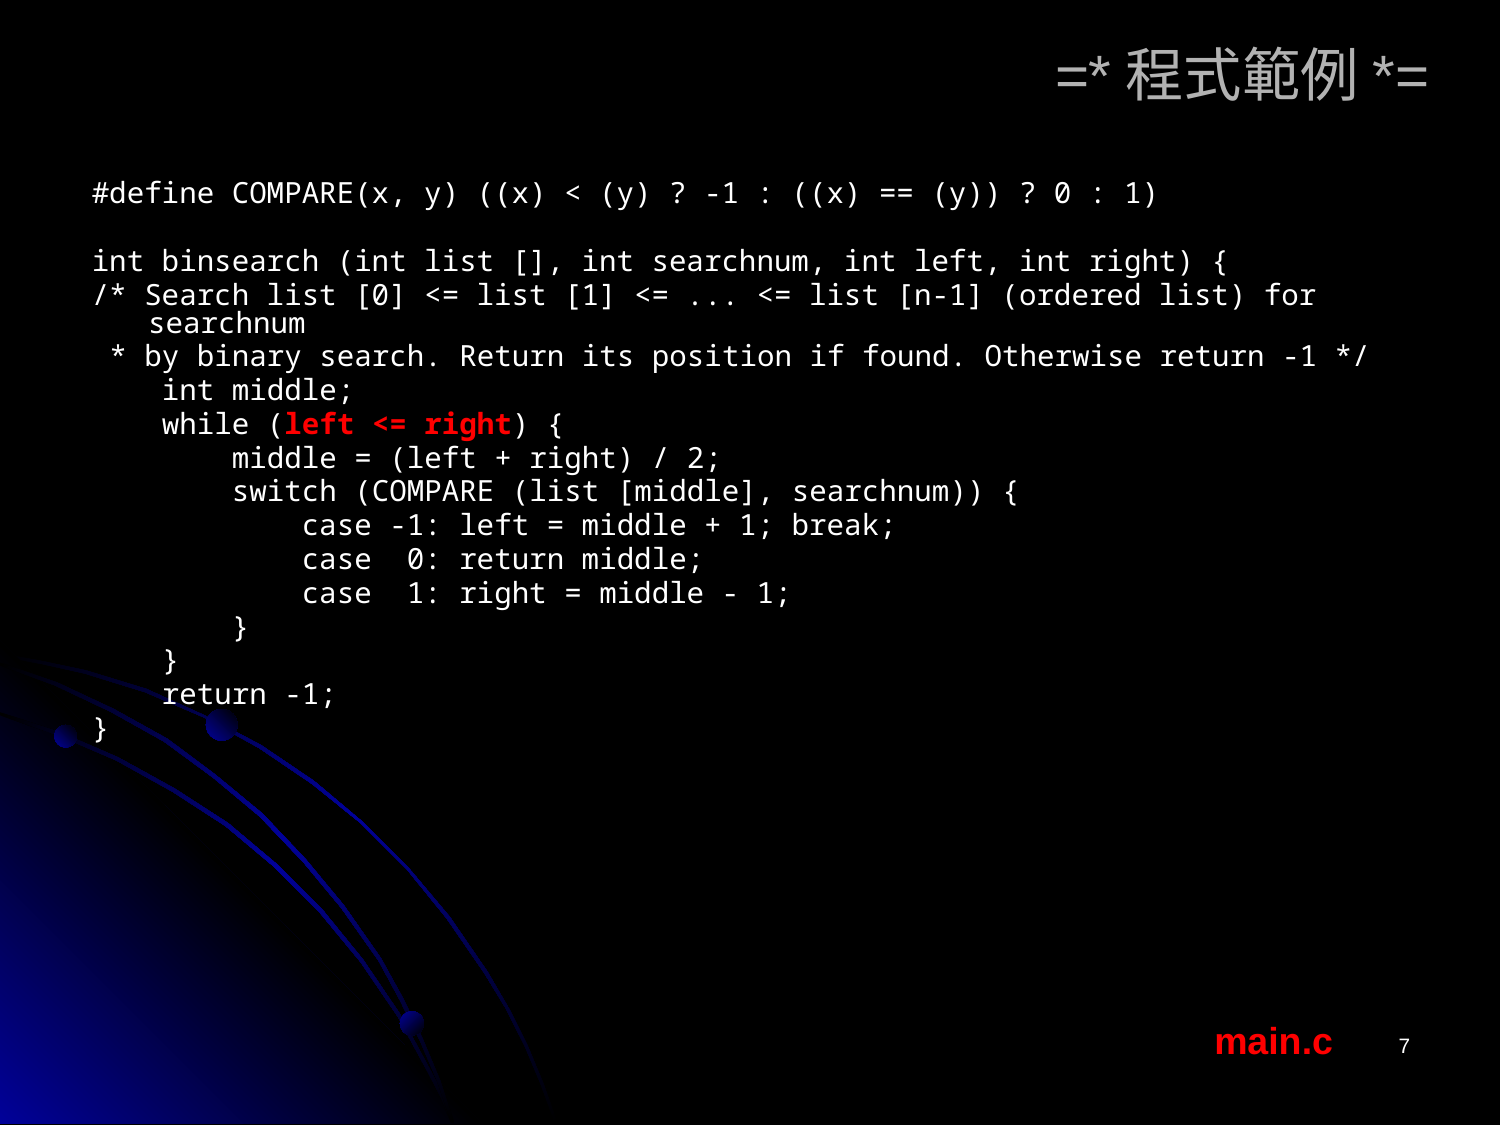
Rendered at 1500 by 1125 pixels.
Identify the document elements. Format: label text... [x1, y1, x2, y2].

title =*程式範例*= [1021, 30, 1463, 114]
list #define COMPARE(x, y) ((x) < (y) ? -1 : ((x) == (y)) ? 0 : 1) int binsearch (int list [], int searchnum, int left, int right) { /* Search list [0] <= list [1] <= ... <= list [n-1] (ordered list) for searchnum * by binary search. Return its position if found. Otherwise return -1 */ int middle; while (left <= right) { middle = (left + right) / 2; switch (COMPARE (list [middle], searchnum)) { case -1: left = middle + 1; break; case 0: return middle; case 1: right = middle - 1; } } return -1; } [76, 31, 1427, 752]
text_box main.c [1199, 1009, 1348, 1070]
slide_number 7 [1074, 1025, 1425, 1100]
